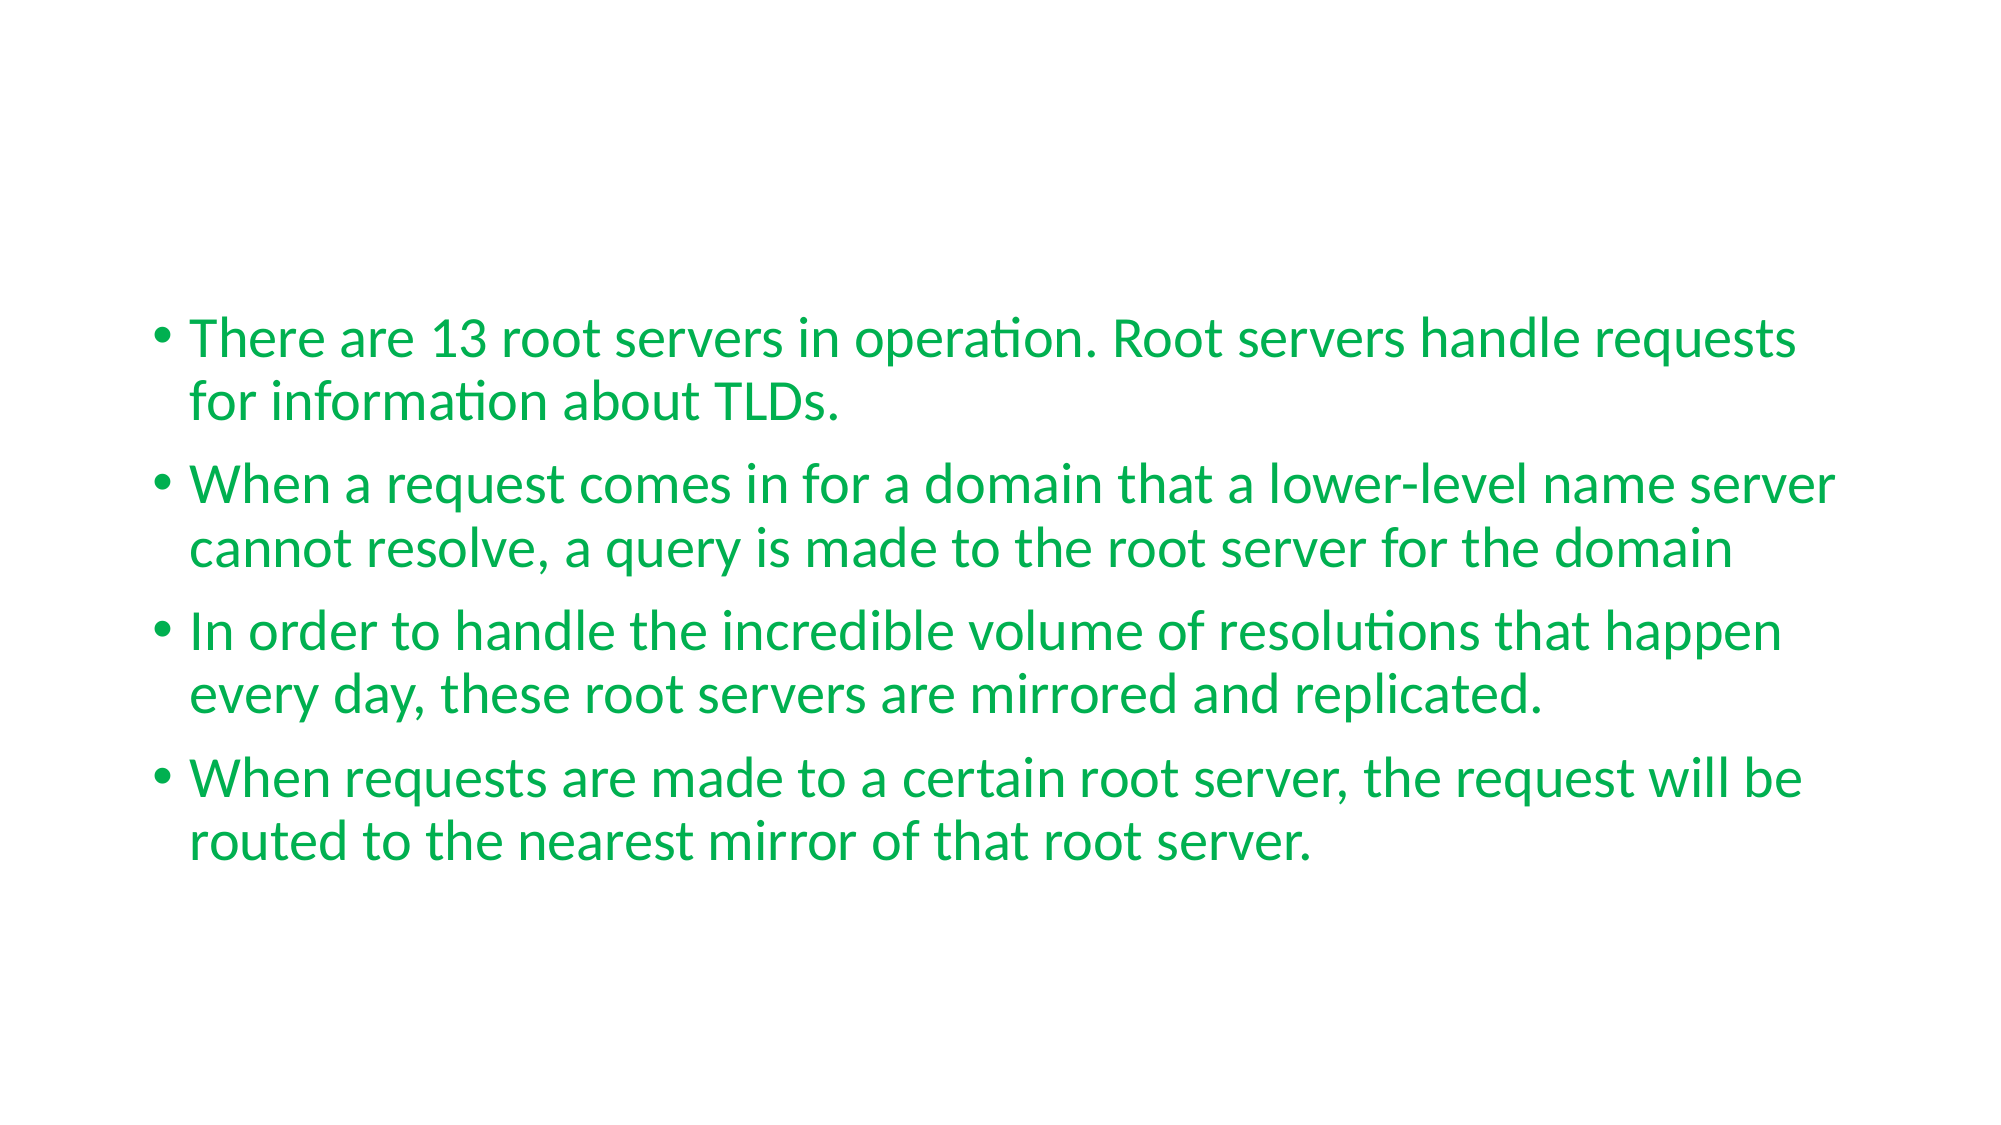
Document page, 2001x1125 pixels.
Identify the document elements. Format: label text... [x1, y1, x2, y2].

list There are 13 root servers in operation. Root servers handle requests for information about TLDs. When a request comes in for a domain that a lower-level name server cannot resolve, a query is made to the root server for the domain In order to handle the incredible volume of resolutions that happen every day, these root servers are mirrored and replicated. When requests are made to a certain root server, the request will be routed to the nearest mirror of that root server. [137, 299, 1863, 1014]
